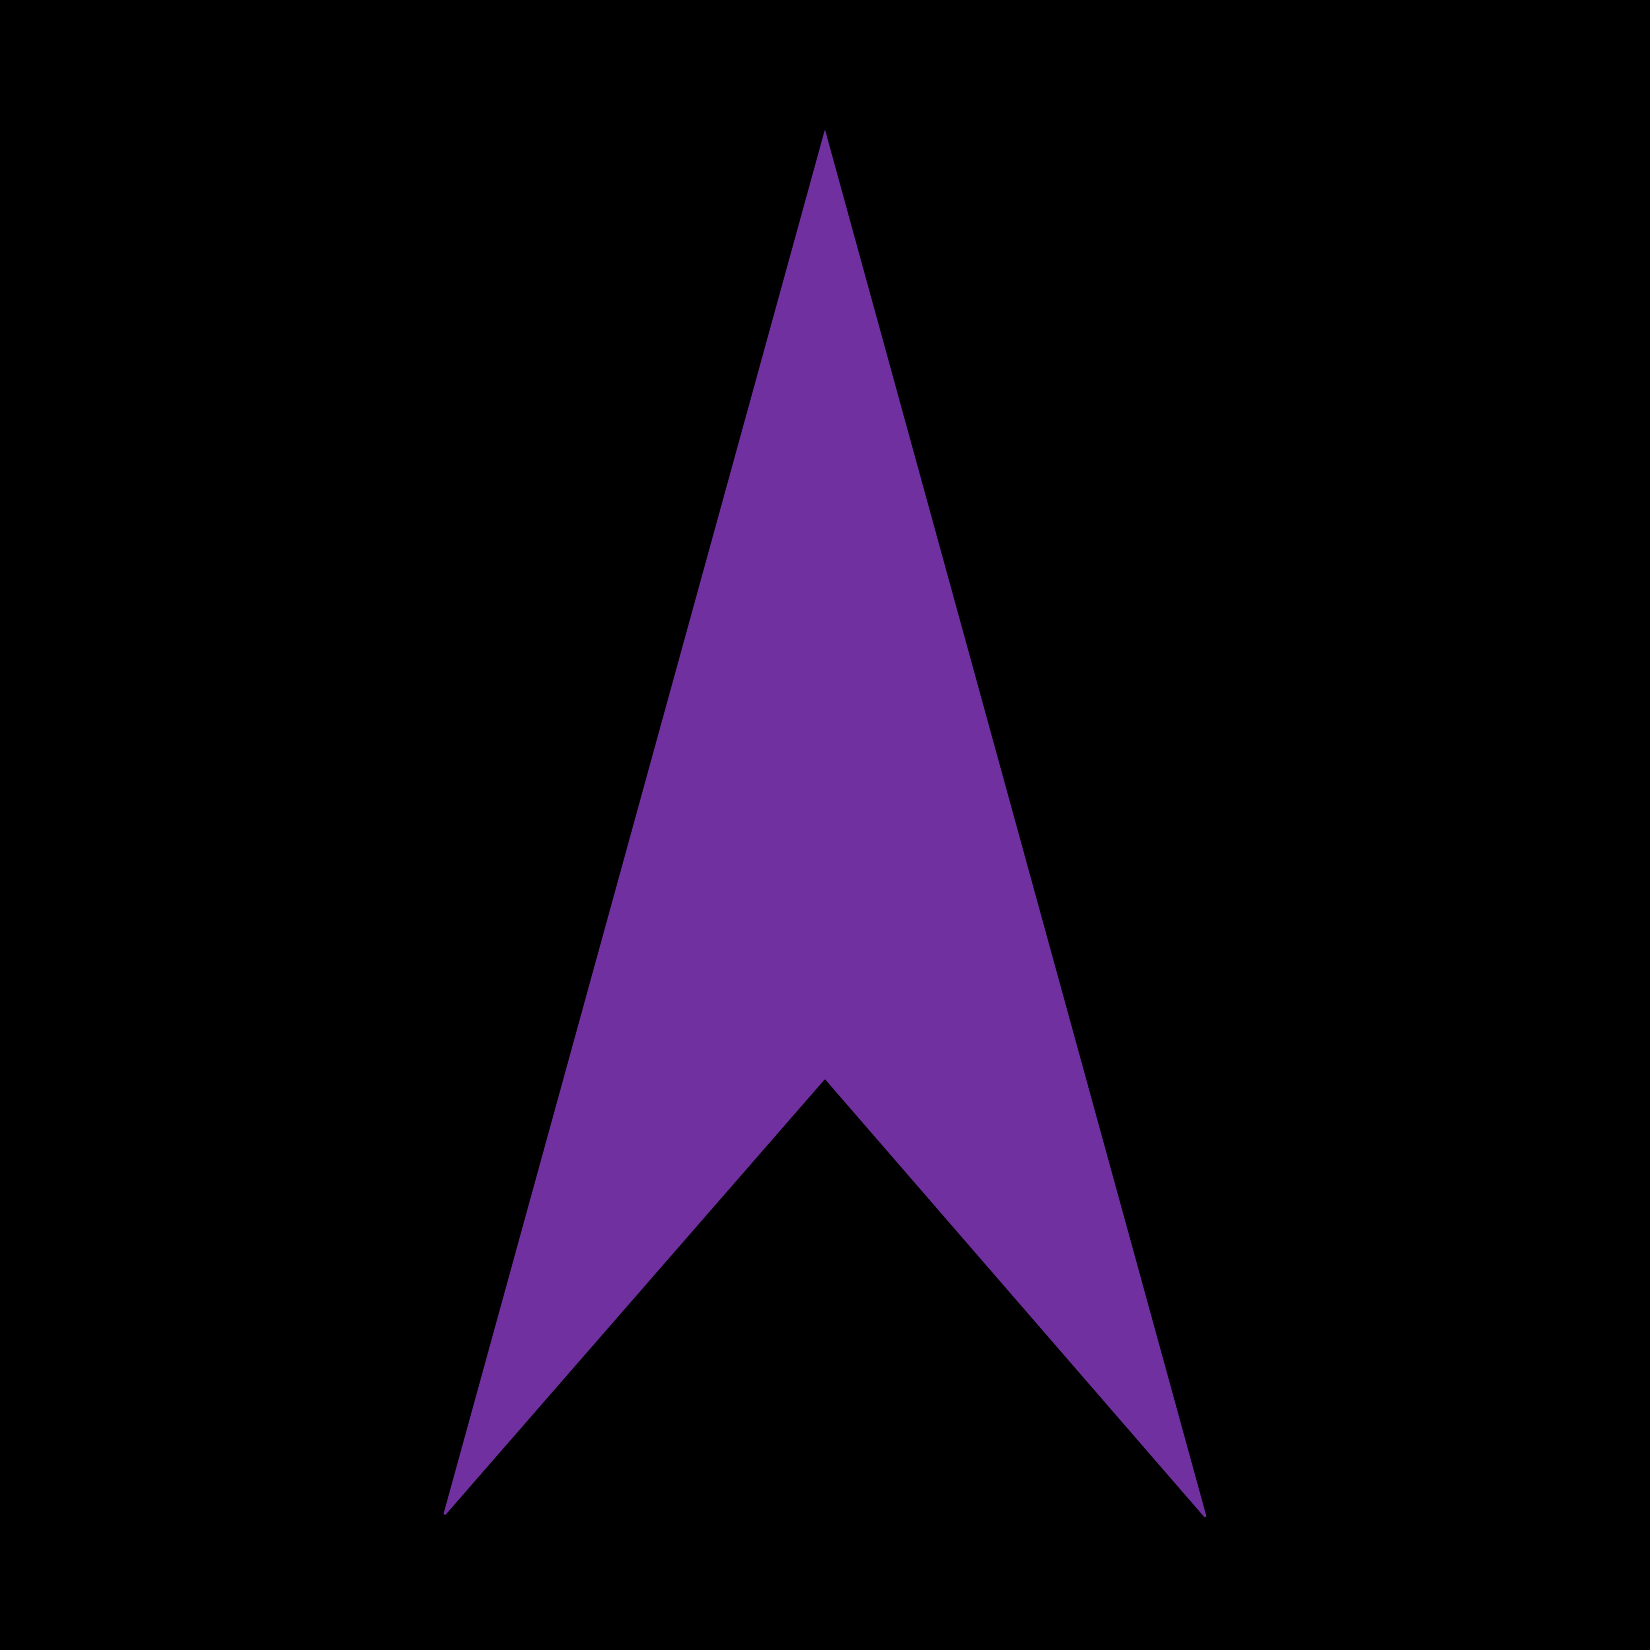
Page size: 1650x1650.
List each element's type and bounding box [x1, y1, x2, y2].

text_box [443, 129, 1207, 1518]
